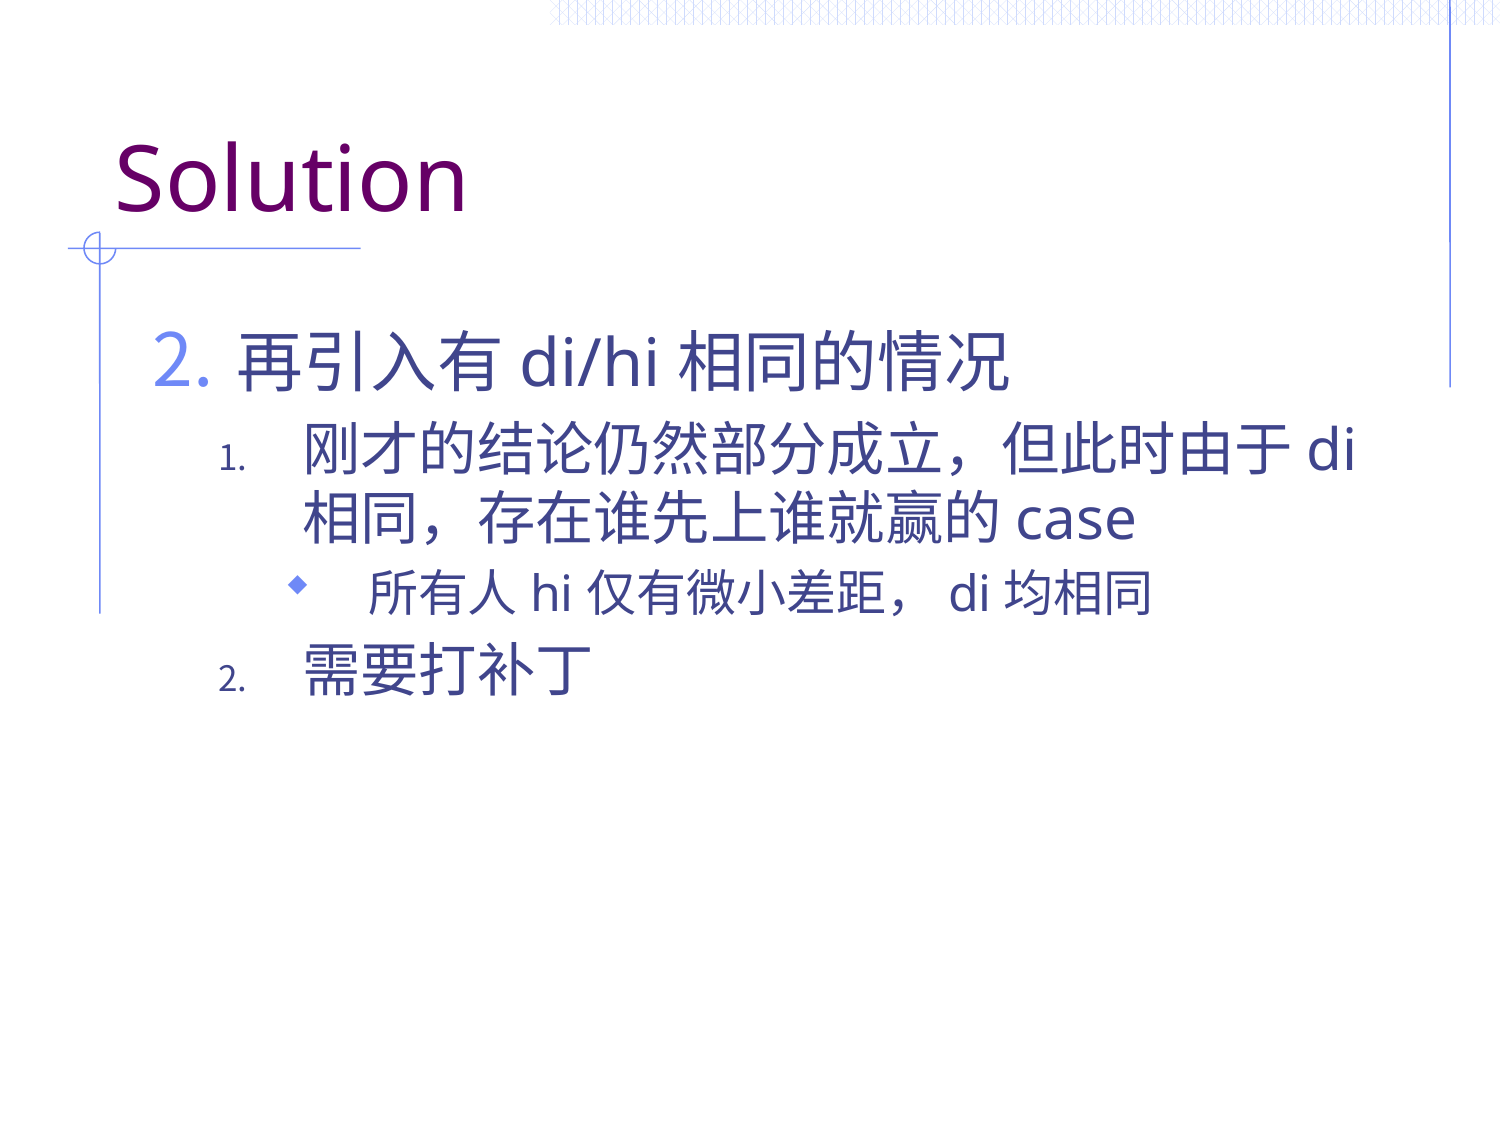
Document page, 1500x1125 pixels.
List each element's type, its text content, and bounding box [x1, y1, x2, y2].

title Solution [99, 50, 1375, 238]
list 再引入有di/hi相同的情况 刚才的结论仍然部分成立，但此时由于di相同，存在谁先上谁就赢的case 所有人hi仅有微小差距，di均相同 需要打补丁 [137, 312, 1413, 988]
